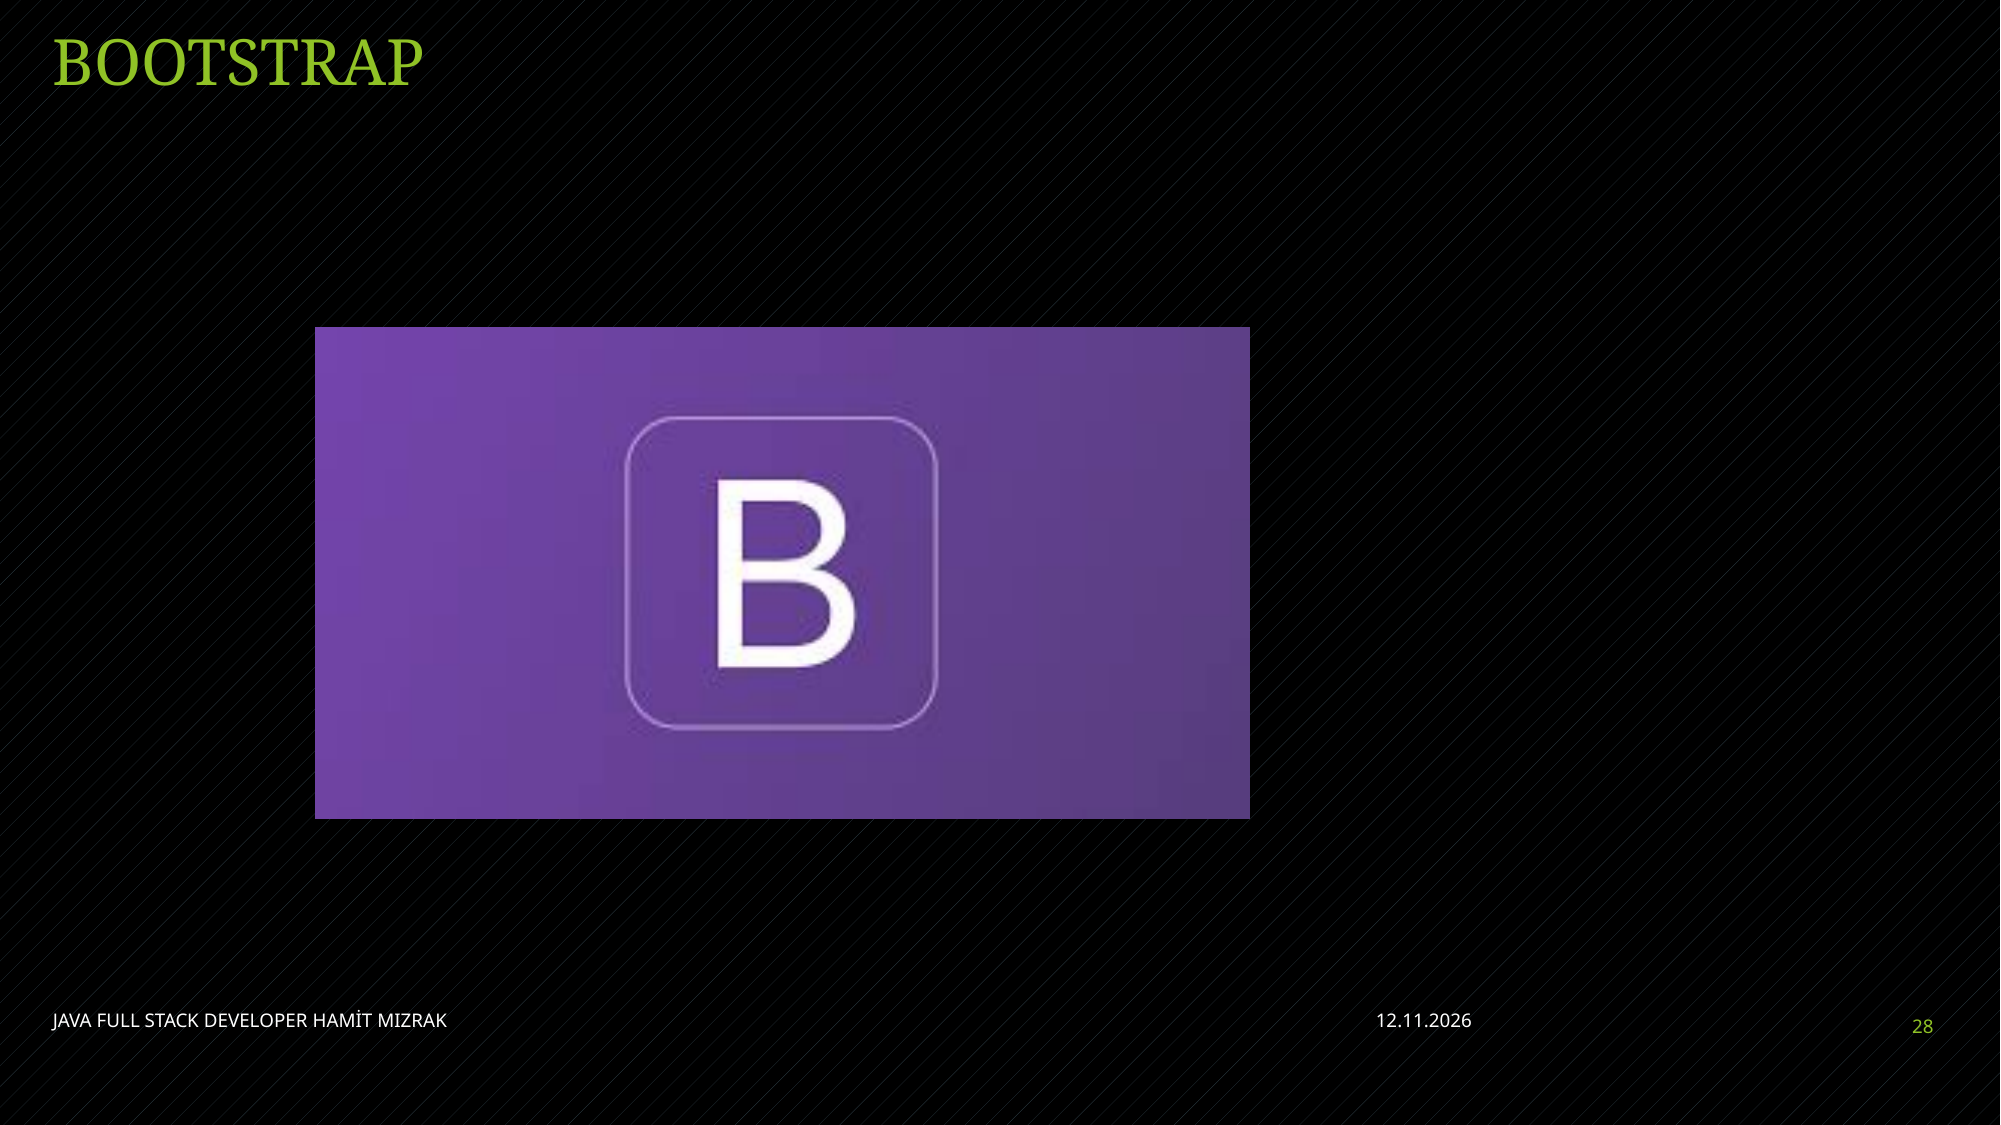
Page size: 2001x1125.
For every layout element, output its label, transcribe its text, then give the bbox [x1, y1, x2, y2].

slide_number 28 [1836, 997, 1949, 1058]
footer JAVA FULL STACK DEVELOPER HAMİT MIZRAK [37, 991, 1145, 1051]
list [315, 327, 1250, 820]
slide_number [1181, 991, 1487, 1051]
title BOOTSTRAP [37, 14, 1949, 107]
